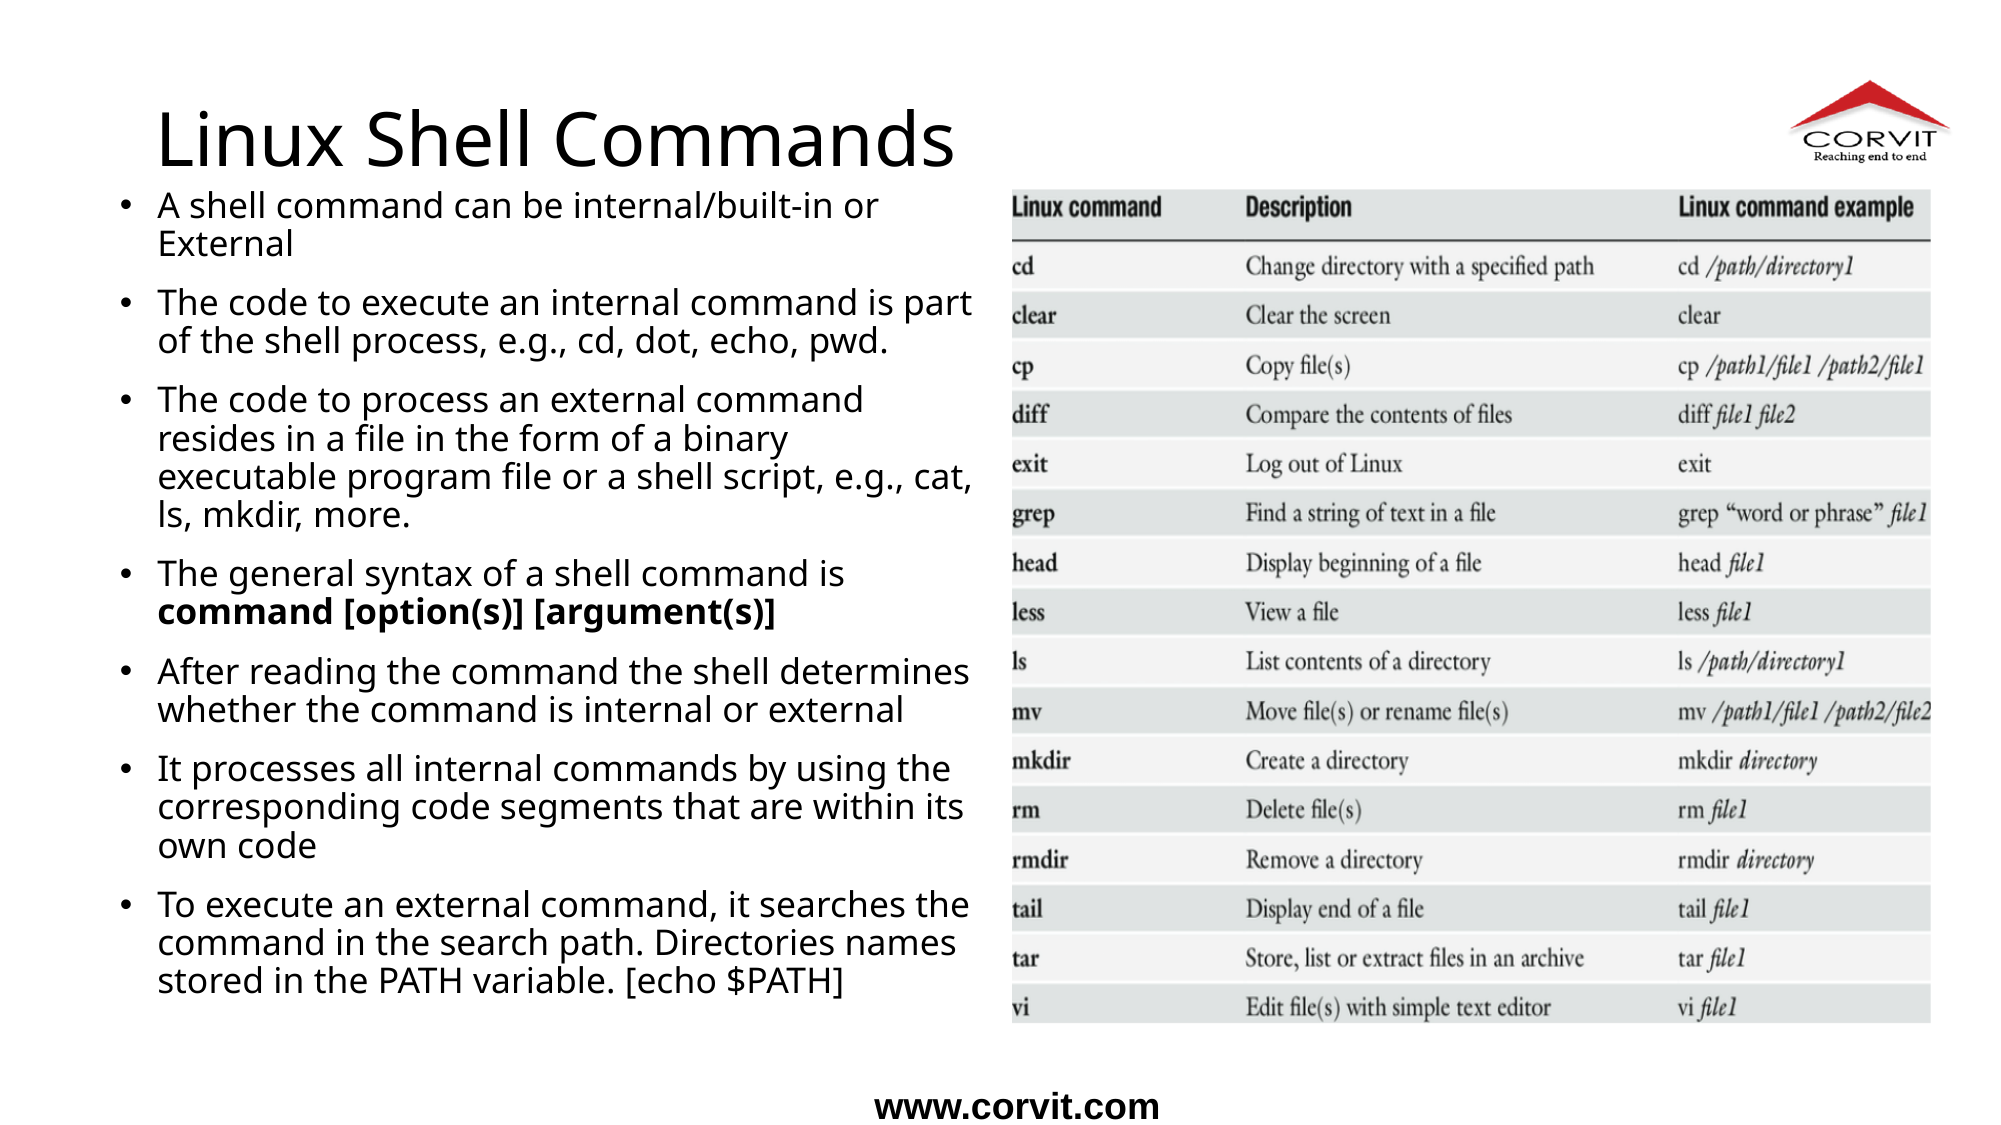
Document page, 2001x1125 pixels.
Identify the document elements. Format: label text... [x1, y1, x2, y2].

list A shell command can be internal/built-in or External The code to execute an internal command is part of the shell process, e.g., cd, dot, echo, pwd. The code to process an external command resides in a file in the form of a binary executable program file or a shell script, e.g., cat, ls, mkdir, more. The general syntax of a shell command is command [option(s)] [argument(s)] After reading the command the shell determines whether the command is internal or external It processes all internal commands by using the corresponding code segments that are within its own code To execute an external command, it searches the command in the search path. Directories names stored in the PATH variable. [echo $PATH] [119, 187, 975, 537]
picture [1012, 187, 1937, 1027]
picture [1785, 77, 1953, 167]
title Linux Shell Commands [154, 33, 1880, 252]
text_box www.corvit.com [34, 1074, 2000, 1125]
